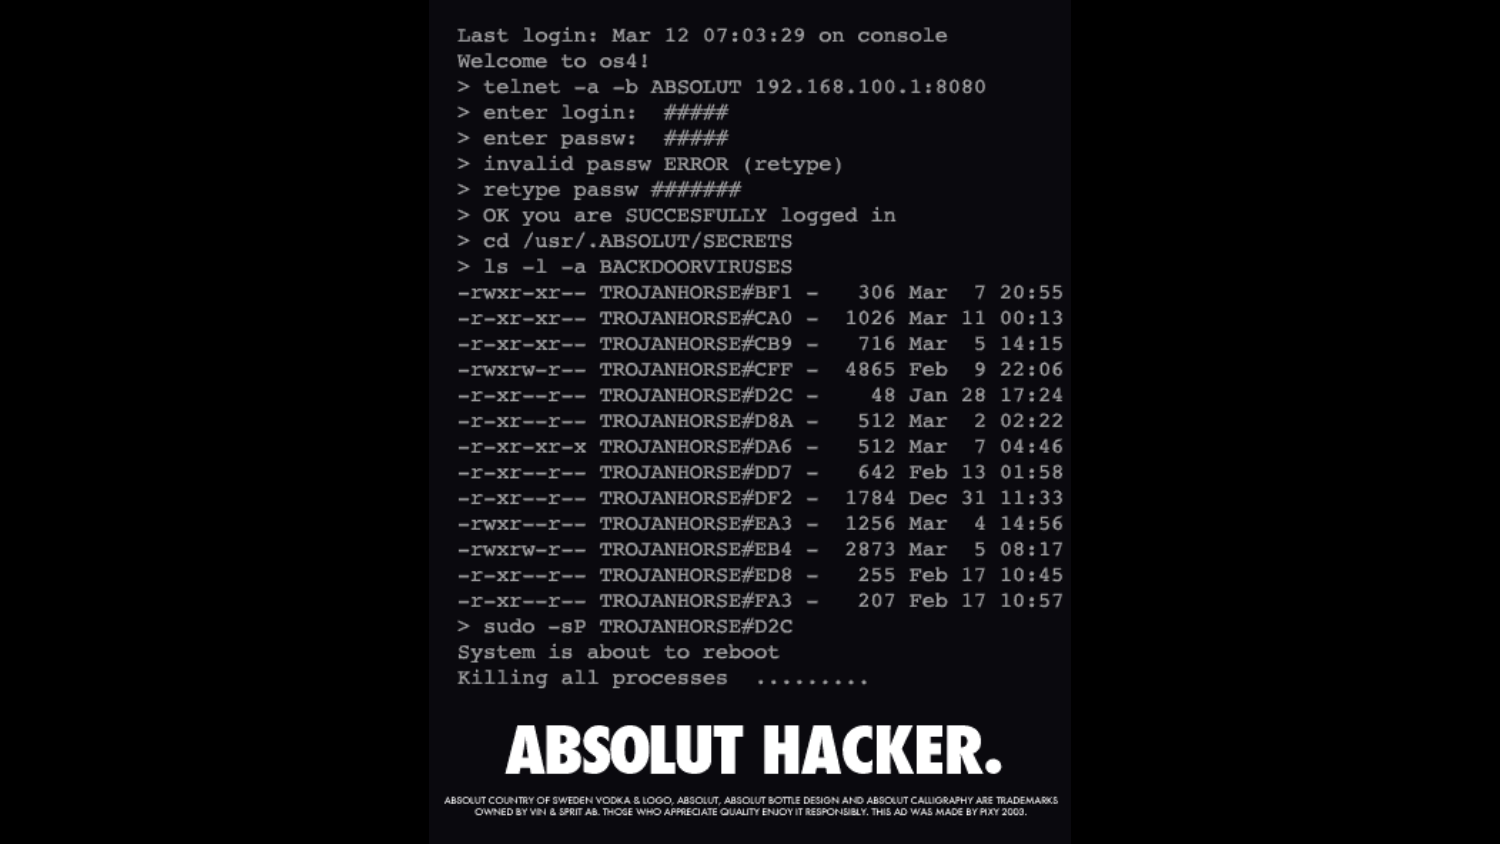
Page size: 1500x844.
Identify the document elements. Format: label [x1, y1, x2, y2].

picture [429, 0, 1071, 844]
